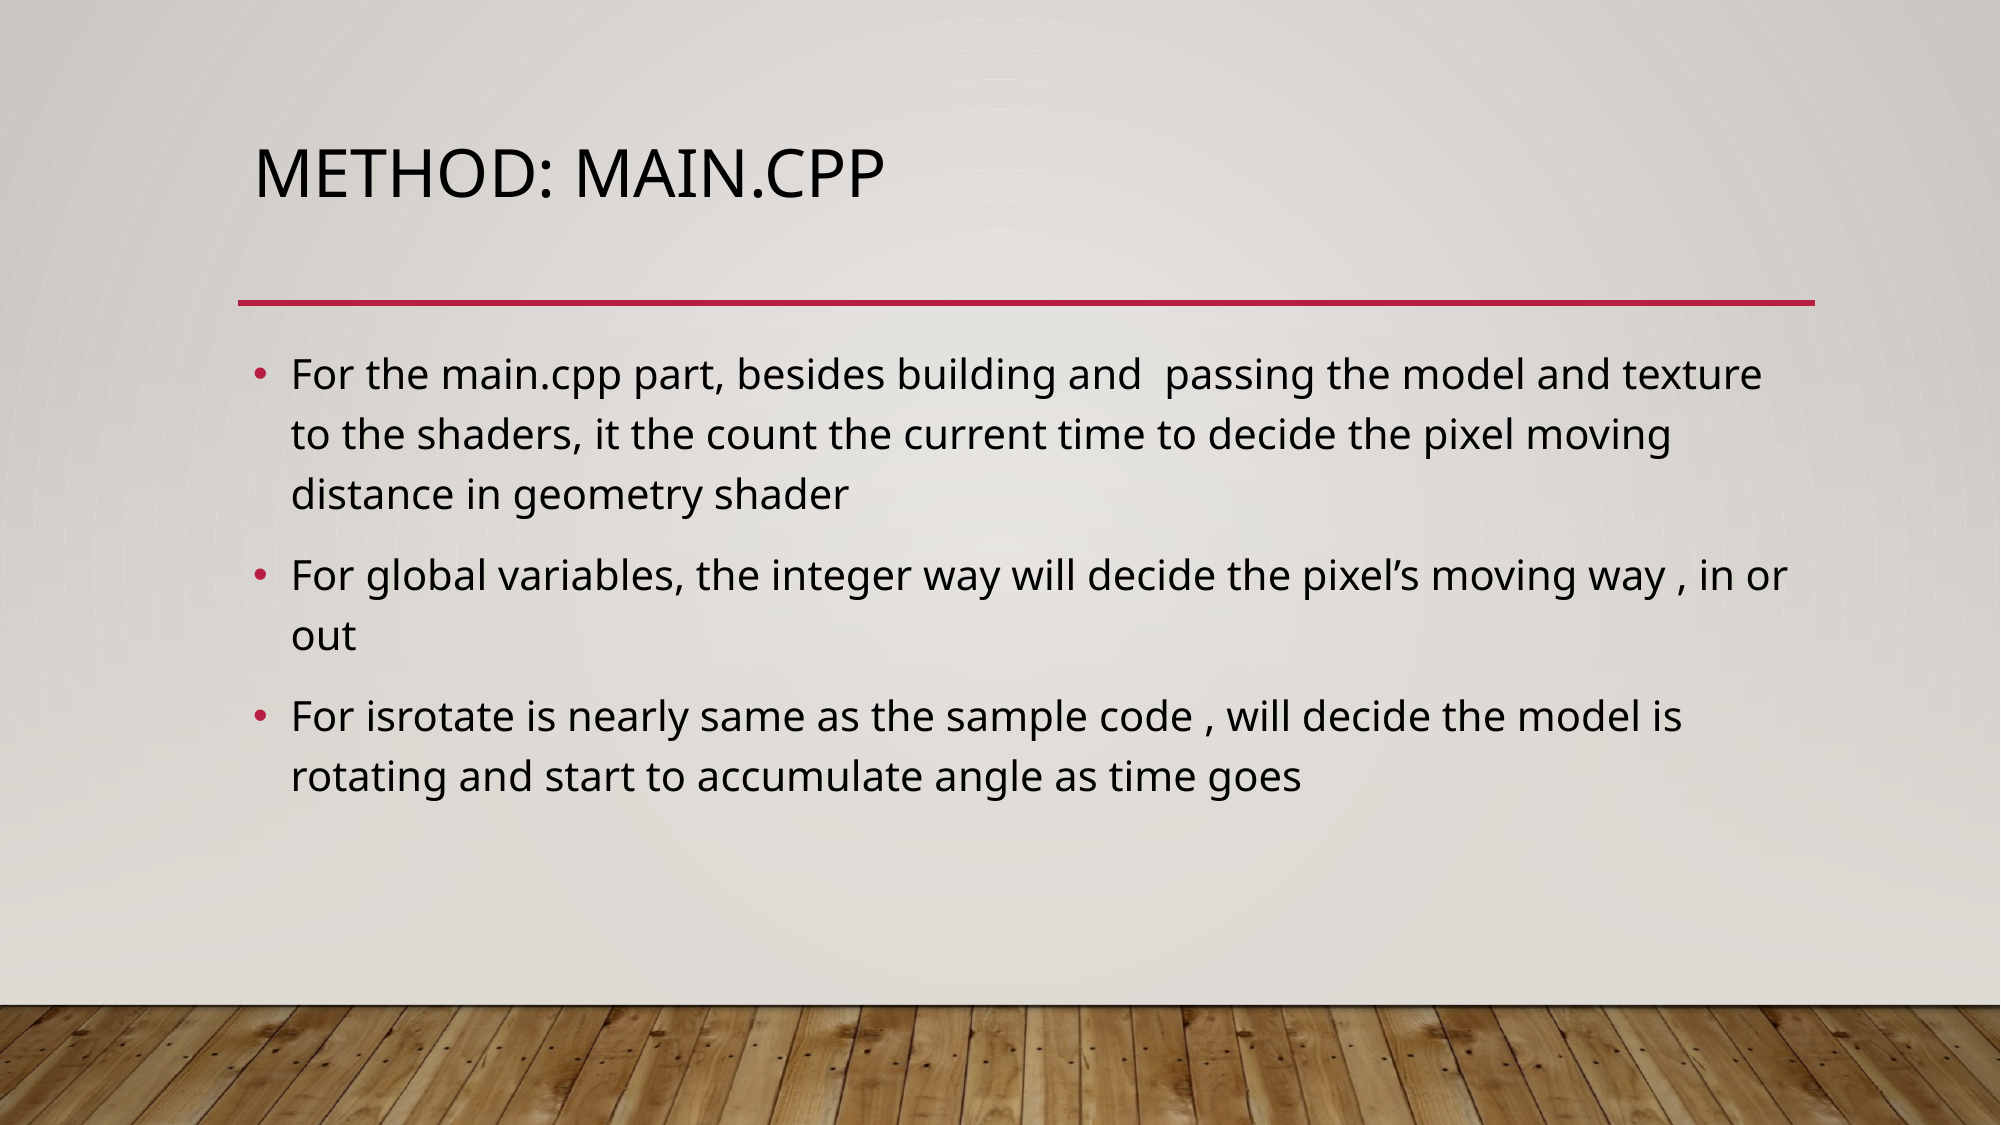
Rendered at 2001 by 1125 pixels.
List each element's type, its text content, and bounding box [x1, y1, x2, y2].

title Method: main.cpp [238, 131, 1814, 305]
picture [0, 1005, 2000, 1125]
list For the main.cpp part, besides building and passing the model and texture to the shaders, it the count the current time to decide the pixel moving distance in geometry shader For global variables, the integer way will decide the pixel’s moving way , in or out For isrotate is nearly same as the sample code , will decide the model is rotating and start to accumulate angle as time goes [238, 330, 1814, 897]
